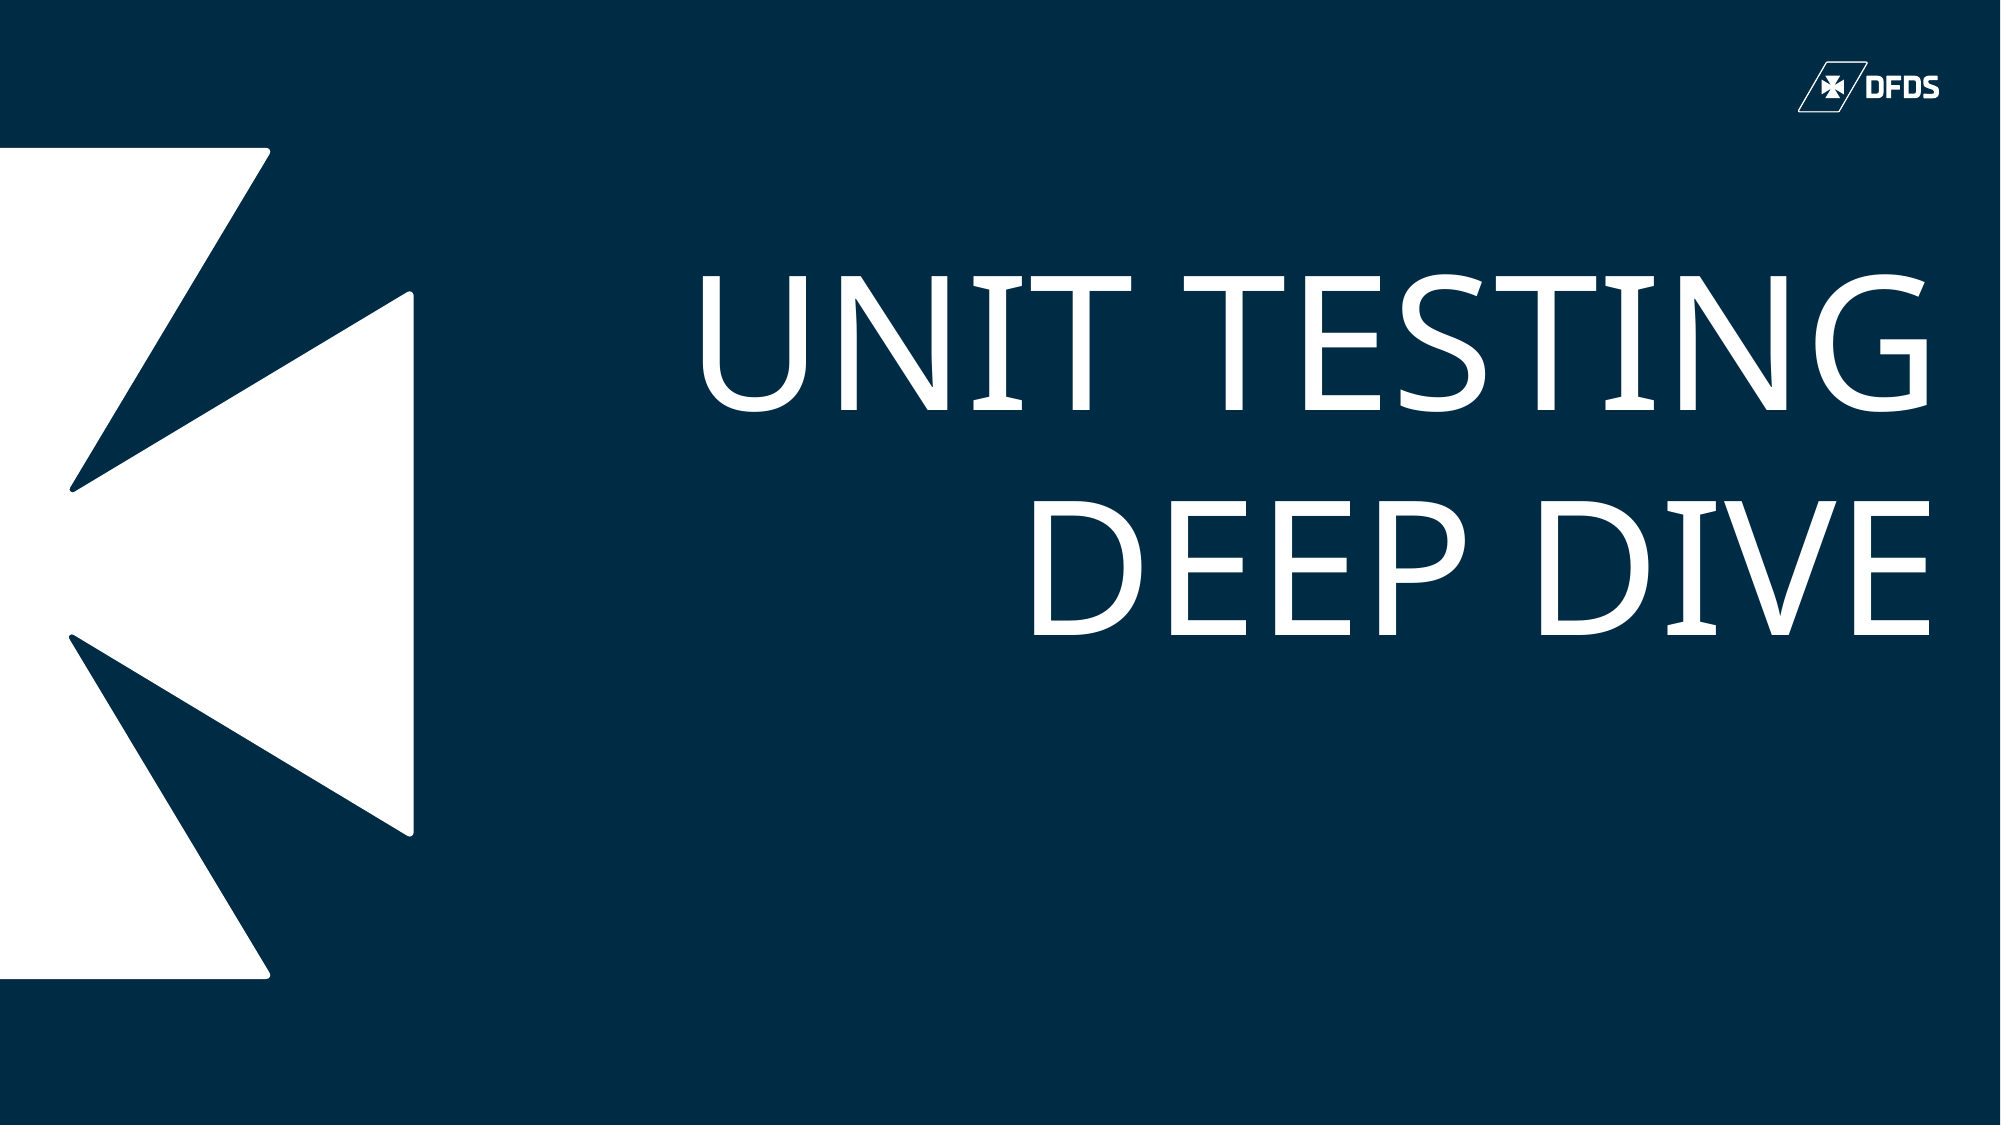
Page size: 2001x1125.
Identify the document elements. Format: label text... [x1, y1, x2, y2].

title UNIT TESTING DEEP DIVE Updated 26 January 2021 [456, 222, 1942, 921]
